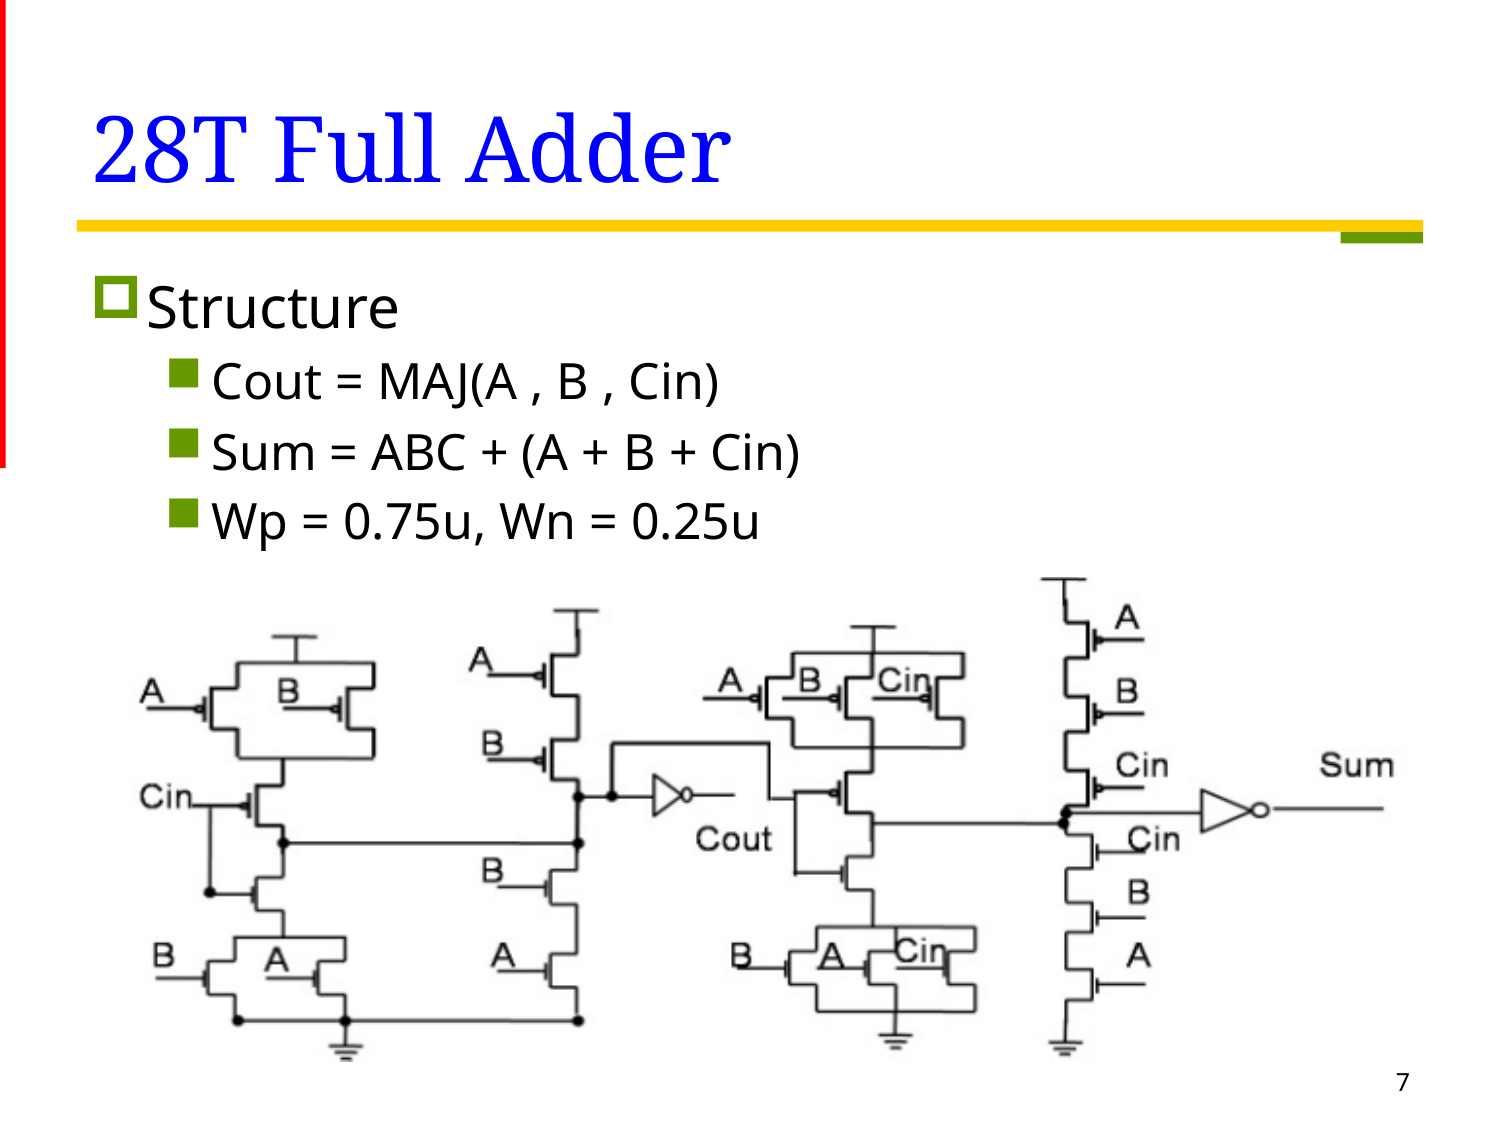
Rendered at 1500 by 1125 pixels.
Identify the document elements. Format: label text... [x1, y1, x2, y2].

title 28T Full Adder [75, 21, 1425, 208]
slide_number 7 [1074, 1062, 1425, 1100]
picture [115, 577, 1425, 1062]
